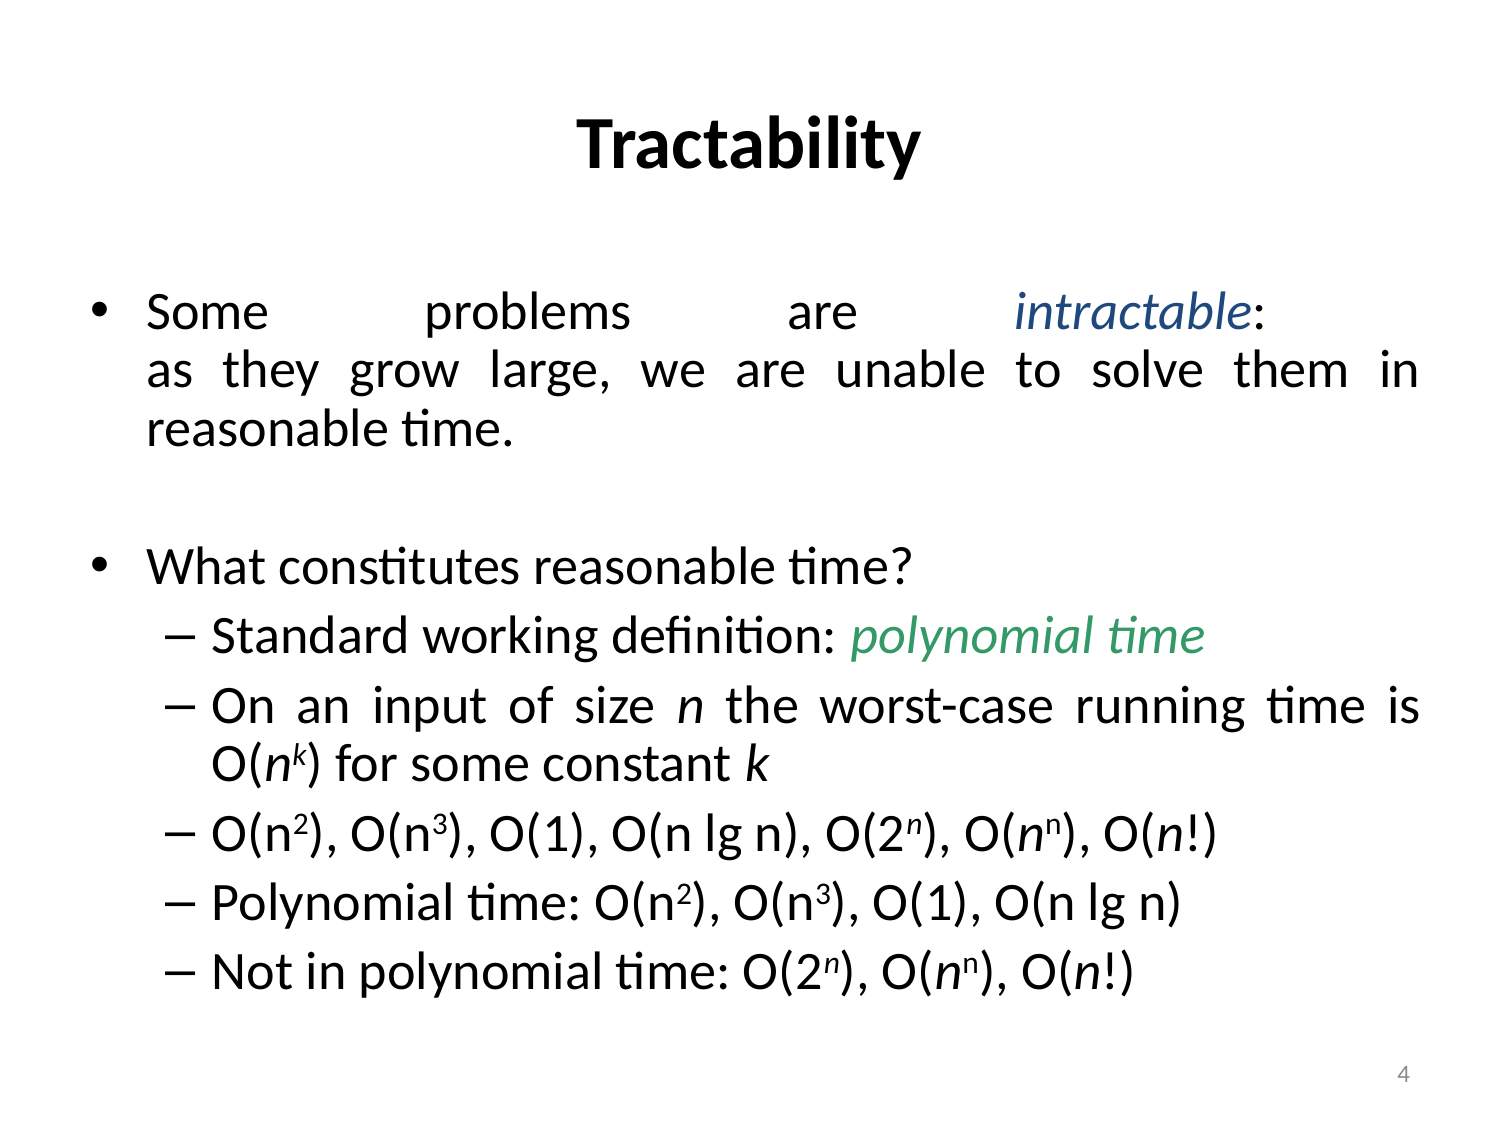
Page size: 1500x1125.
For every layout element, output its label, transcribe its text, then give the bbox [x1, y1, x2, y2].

slide_number 4 [1074, 1042, 1425, 1103]
list Some problems are intractable: as they grow large, we are unable to solve them in reasonable time. What constitutes reasonable time? Standard working definition: polynomial time On an input of size n the worst-case running time is O(nk) for some constant k O(n2), O(n3), O(1), O(n lg n), O(2n), O(nn), O(n!) Polynomial time: O(n2), O(n3), O(1), O(n lg n) Not in polynomial time: O(2n), O(nn), O(n!) [75, 275, 1438, 950]
title Tractability [75, 45, 1425, 233]
